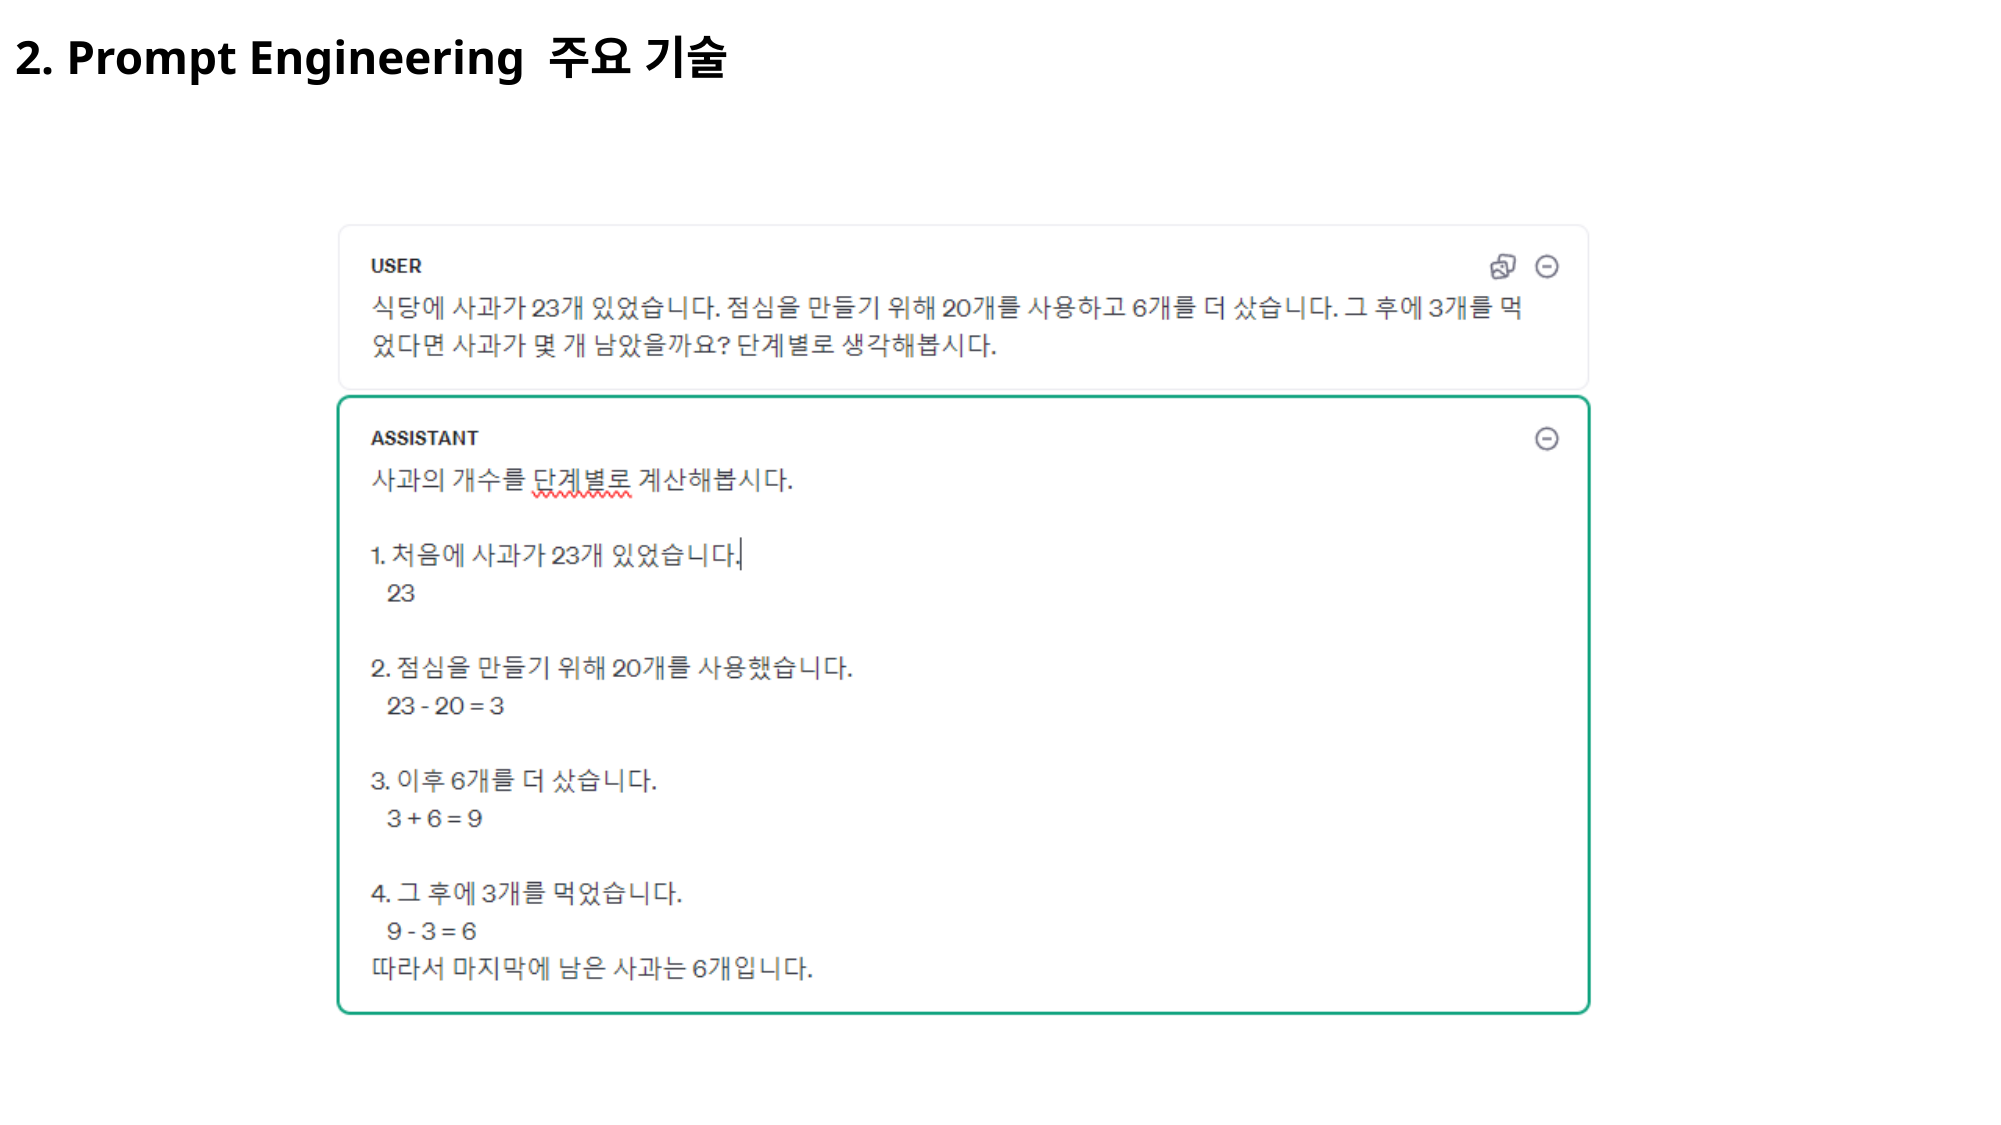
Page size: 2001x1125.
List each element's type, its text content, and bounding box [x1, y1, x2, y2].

title 2. Prompt Engineering 주요 기술 [0, 0, 2000, 119]
picture [329, 212, 1602, 1023]
